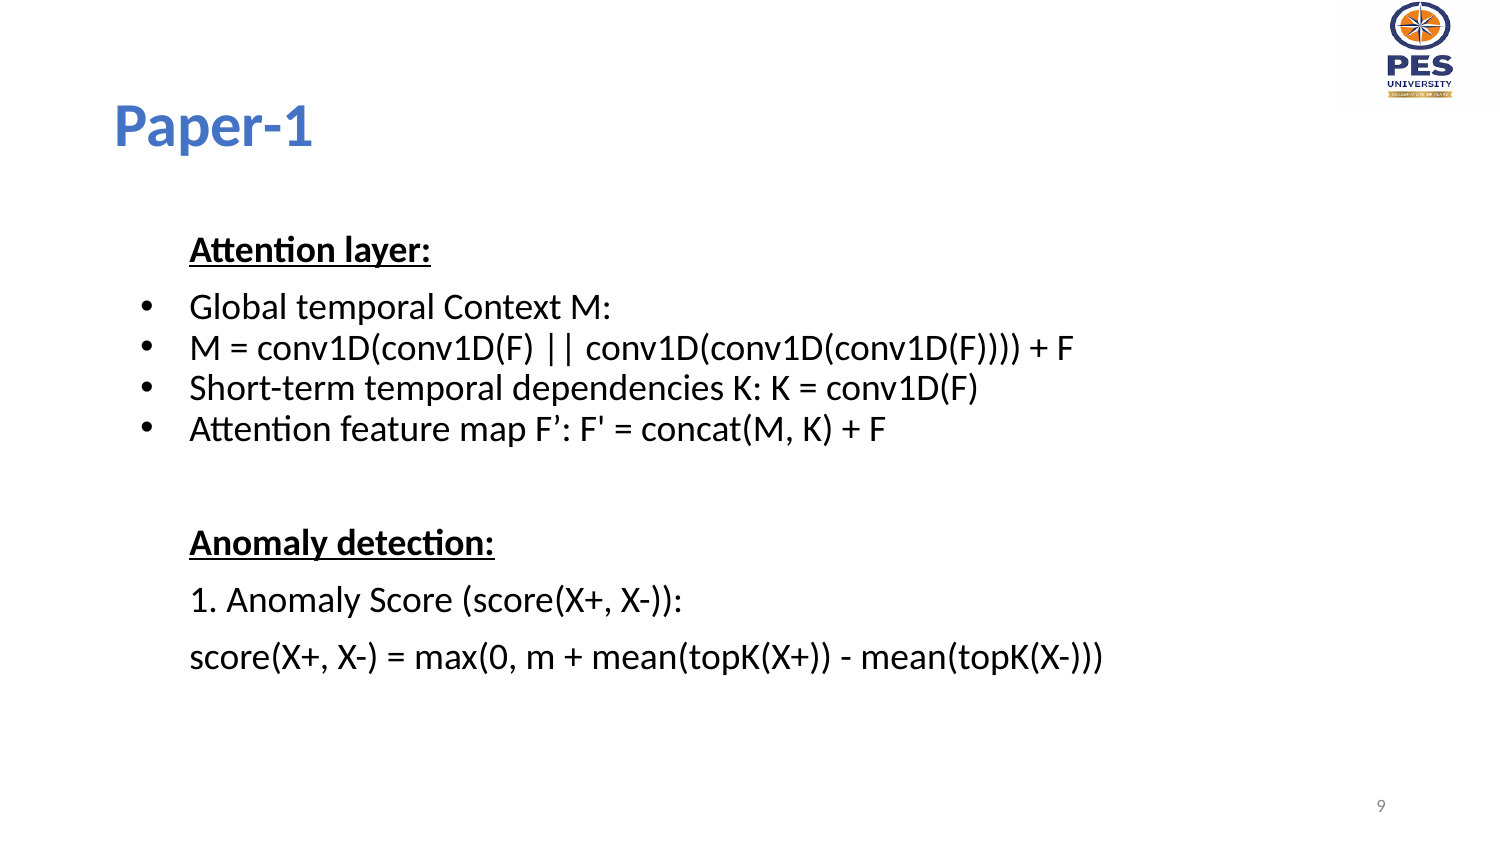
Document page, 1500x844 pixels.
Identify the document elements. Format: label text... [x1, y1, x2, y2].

slide_number ‹#› [1059, 782, 1397, 827]
picture [1340, 0, 1500, 113]
title Paper-1 [103, 44, 1397, 208]
list Attention layer: Global temporal Context M: M = conv1D(conv1D(F) || conv1D(conv1D(conv1D(F)))) + F Short-term temporal dependencies K: K = conv1D(F) Attention feature map F’: F' = concat(M, K) + F Anomaly detection: 1. Anomaly Score (score(X+, X-)): score(X+, X-) = max(0, m + mean(topK(X+)) - mean(topK(X-))) [103, 224, 1397, 827]
